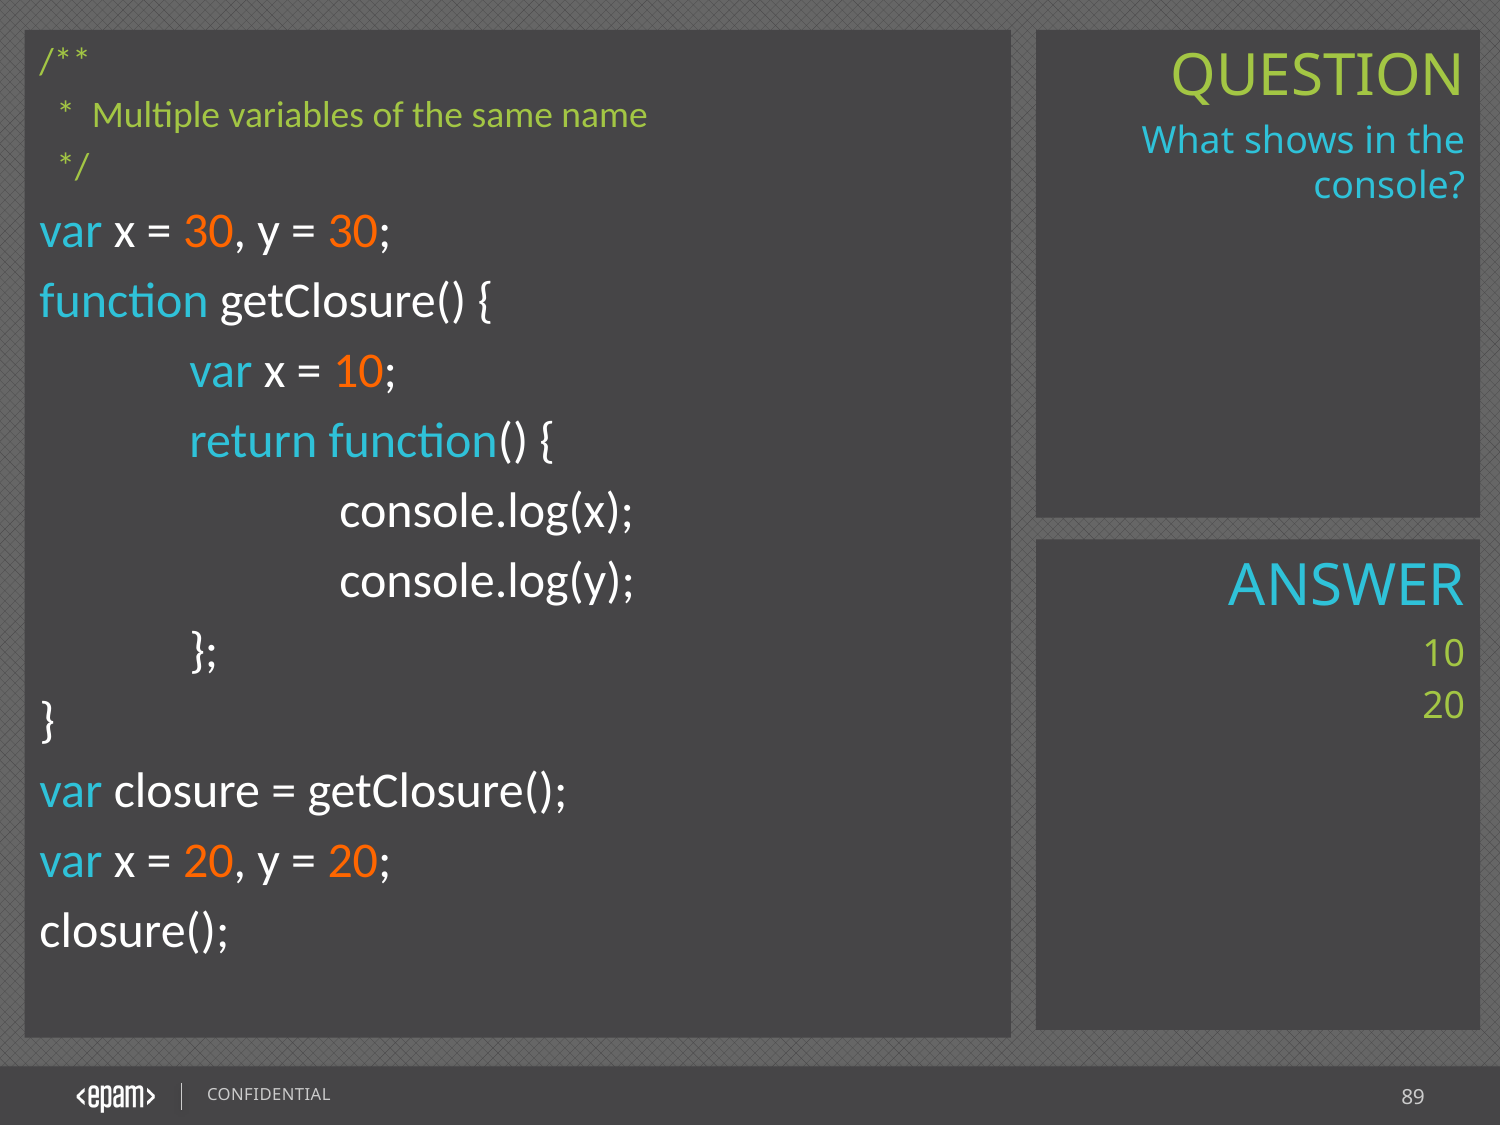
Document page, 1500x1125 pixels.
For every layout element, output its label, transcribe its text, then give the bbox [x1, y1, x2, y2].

list What shows in the console? [1035, 108, 1481, 518]
list 10 20 [1035, 621, 1481, 1030]
list /** * Multiple variables of the same name */ var x = 30, y = 30; function getClosure() { var x = 10; return function() { console.log(x); console.log(y); }; } var closure = getClosure(); var x = 20, y = 20; closure(); [24, 29, 1011, 1038]
picture [76, 1085, 155, 1113]
